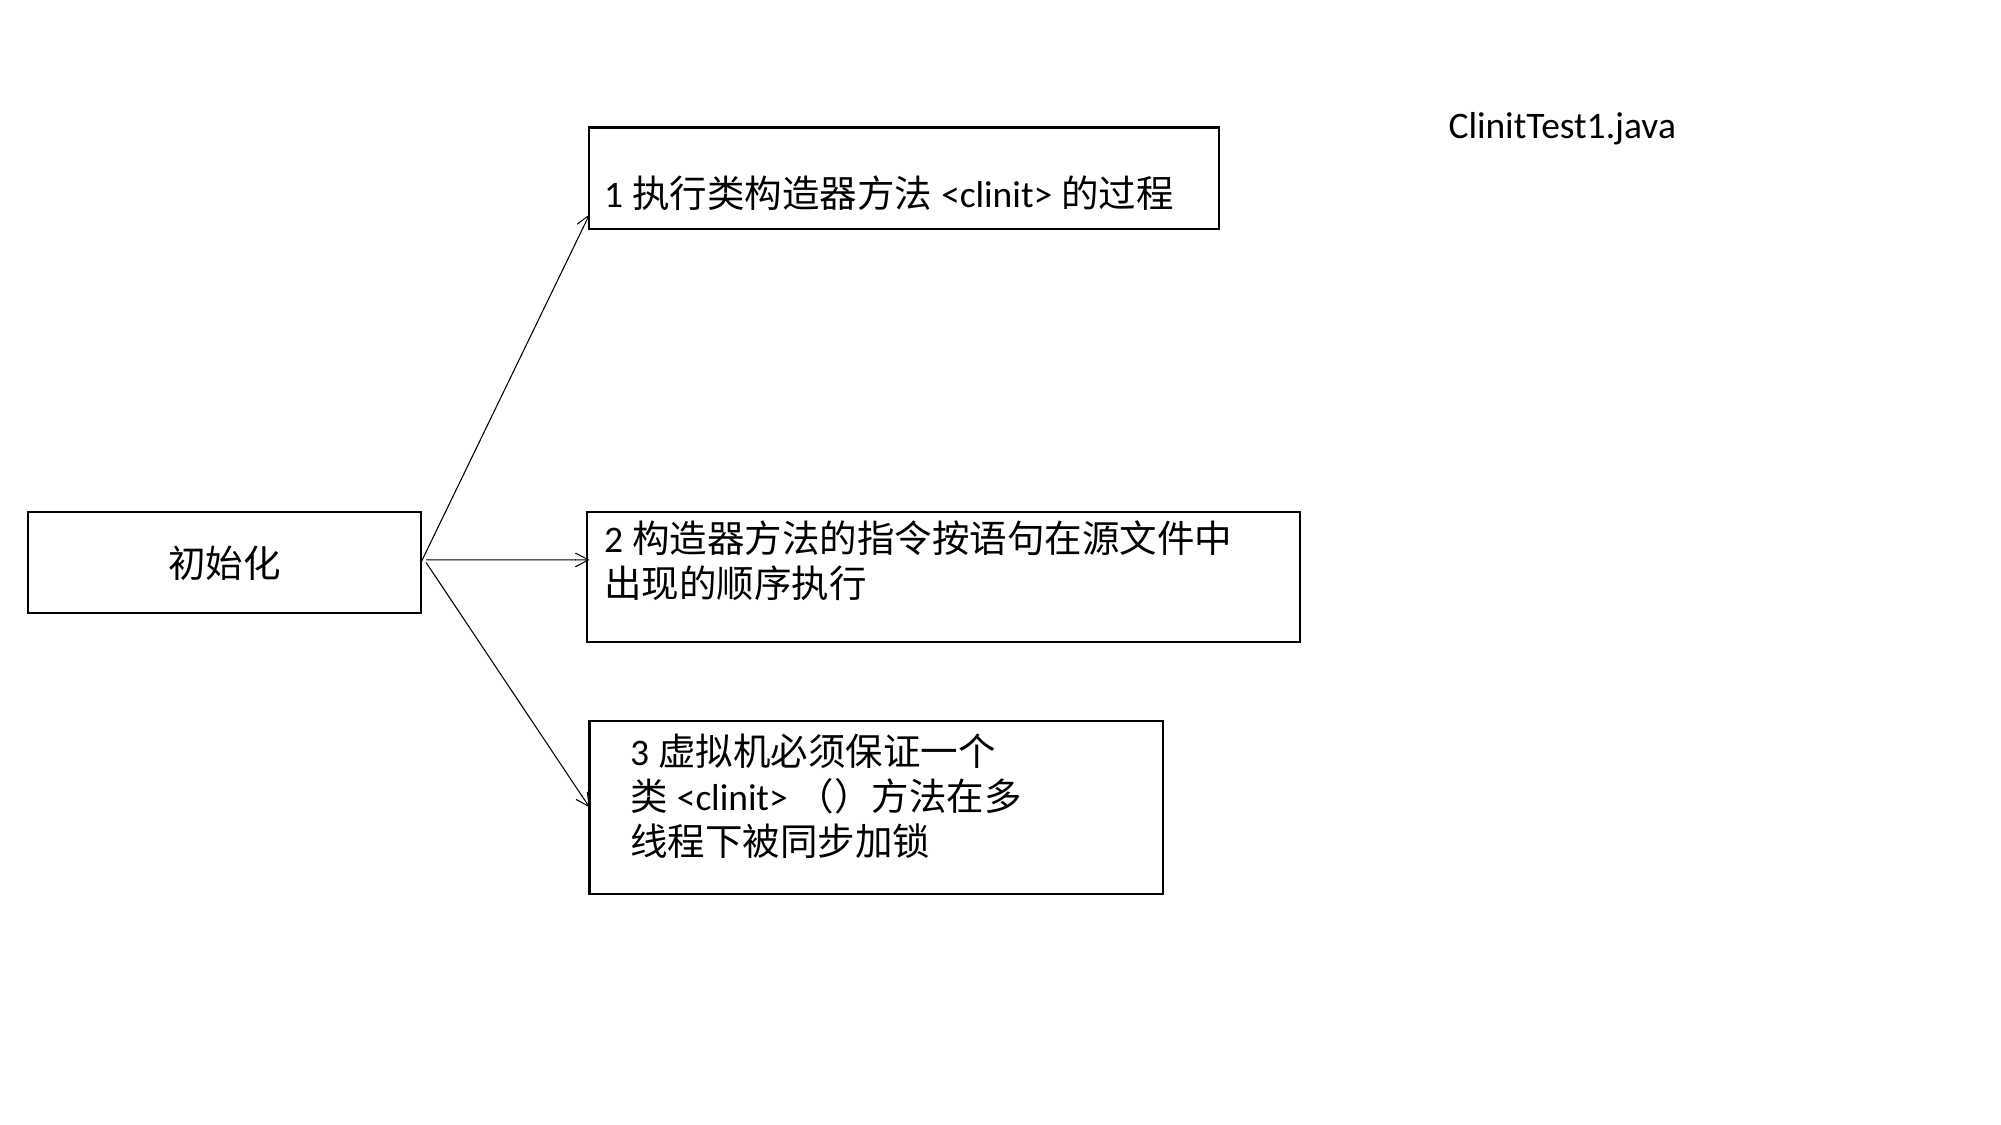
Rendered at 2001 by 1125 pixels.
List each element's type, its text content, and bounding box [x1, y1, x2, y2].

text_box [590, 511, 1301, 643]
text_box 初始化 [27, 511, 422, 614]
text_box 2构造器方法的指令按语句在源文件中出现的顺序执行 [590, 507, 1276, 613]
text_box 1执行类构造器方法<clinit>的过程 [589, 162, 1374, 267]
text_box ClinitTest1.java [1433, 93, 1815, 154]
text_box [420, 215, 590, 563]
text_box [588, 126, 1220, 214]
text_box 3虚拟机必须保证一个类<clinit>（）方法在多线程下被同步加锁 [615, 720, 1037, 871]
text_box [425, 562, 590, 808]
text_box [588, 720, 1164, 895]
